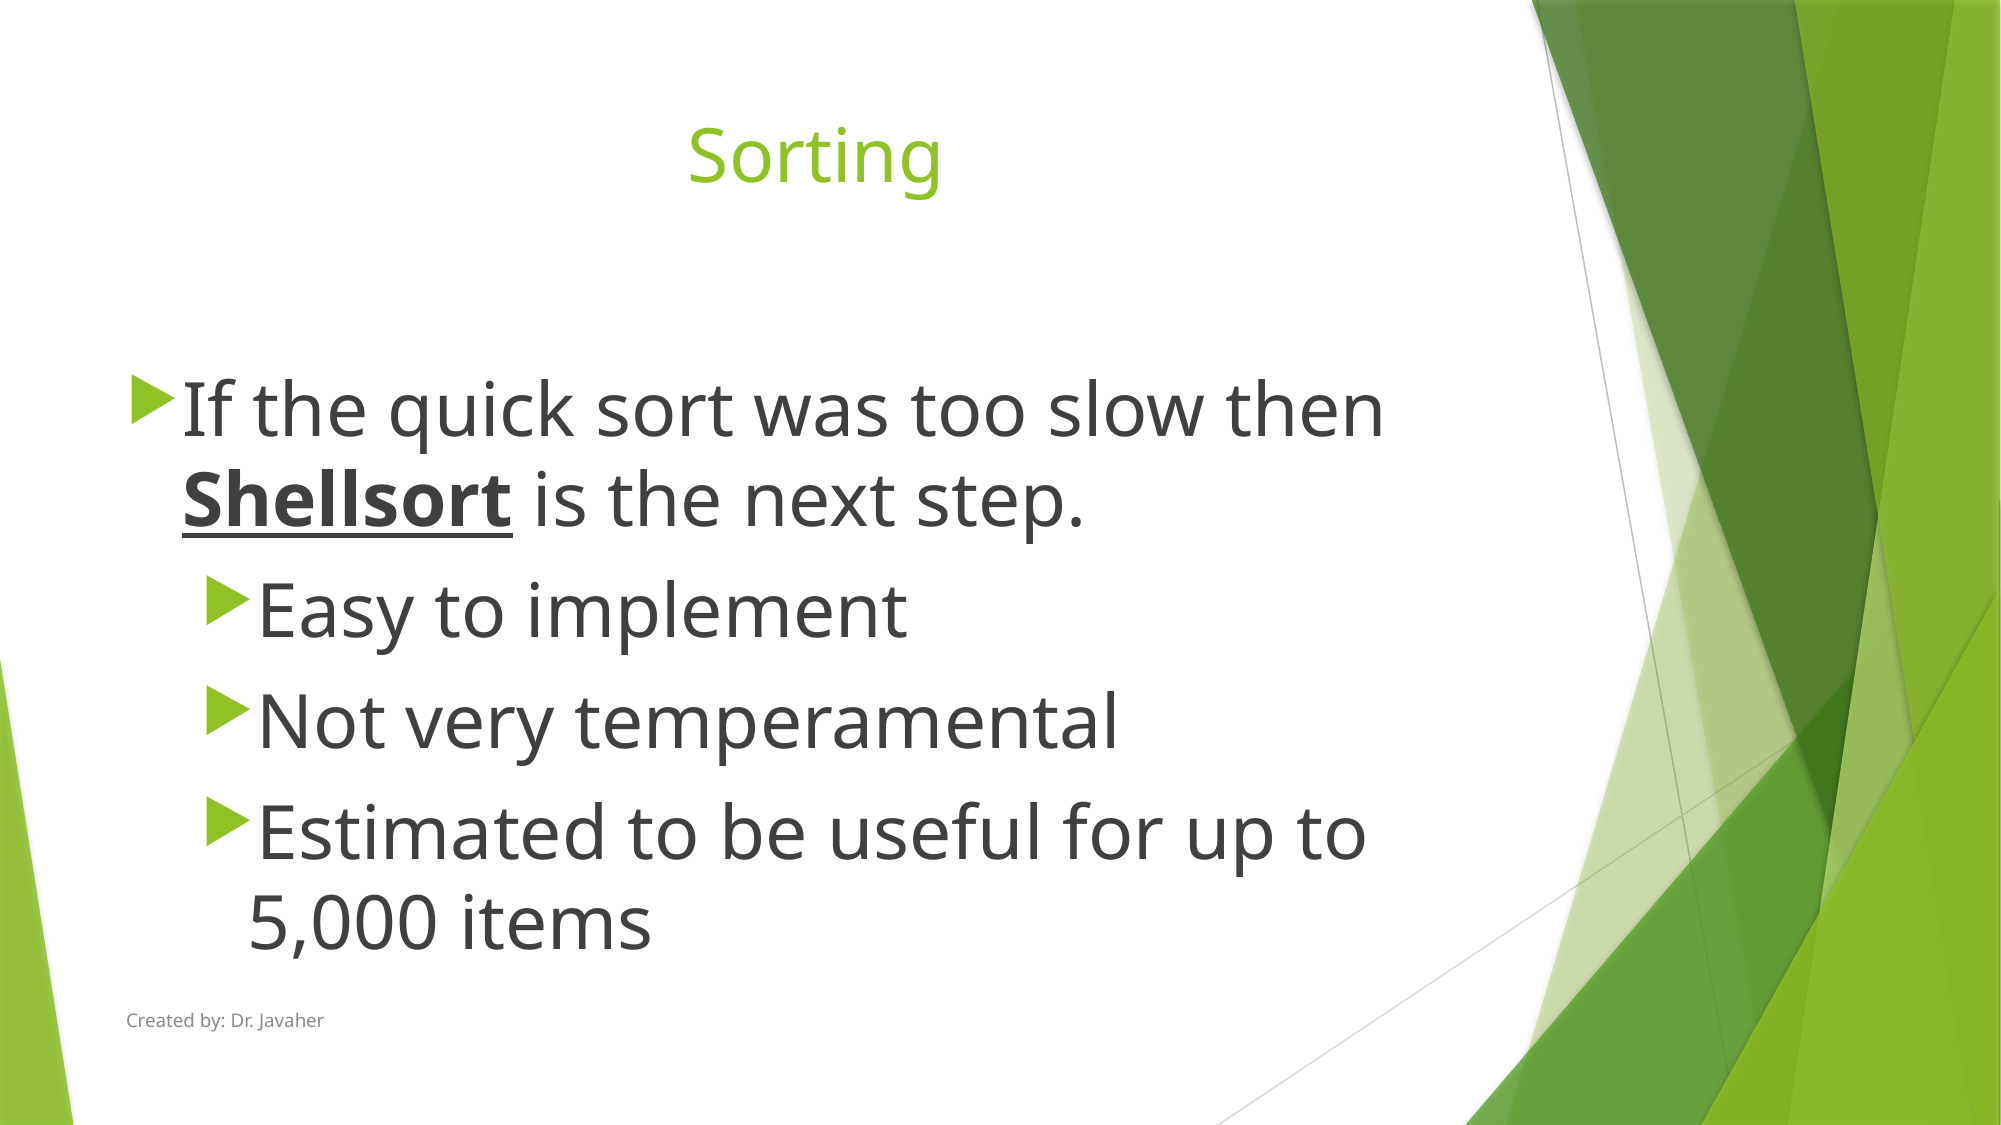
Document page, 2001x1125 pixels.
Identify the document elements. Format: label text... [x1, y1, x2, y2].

list If the quick sort was too slow then Shellsort is the next step. Easy to implement Not very temperamental Estimated to be useful for up to 5,000 items [111, 354, 1522, 992]
footer Created by: Dr. Javaher [111, 991, 1145, 1051]
title Sorting [111, 99, 1522, 317]
